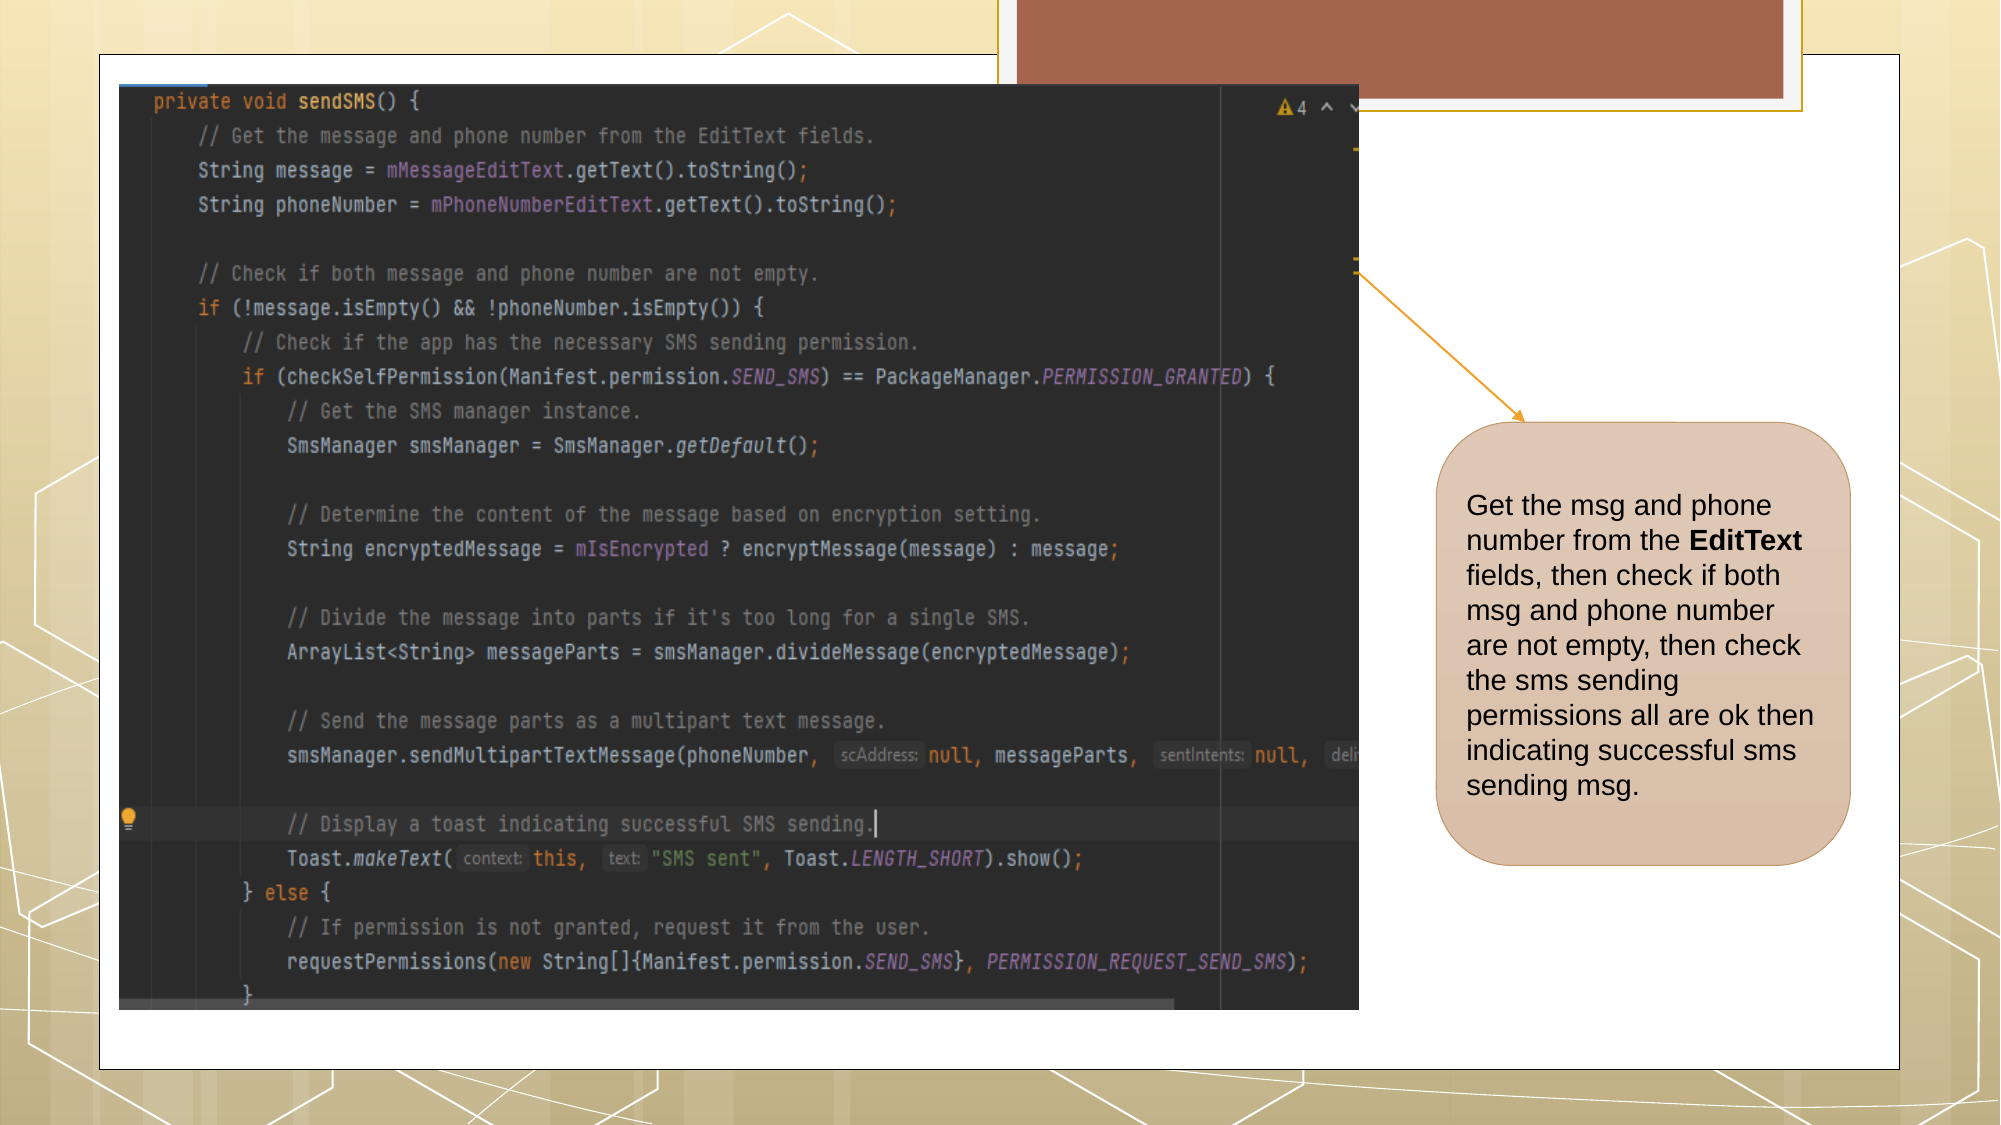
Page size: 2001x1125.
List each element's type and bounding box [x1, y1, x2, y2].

picture [118, 84, 1360, 1010]
text_box [1436, 422, 1851, 866]
text_box [1364, 277, 1524, 419]
